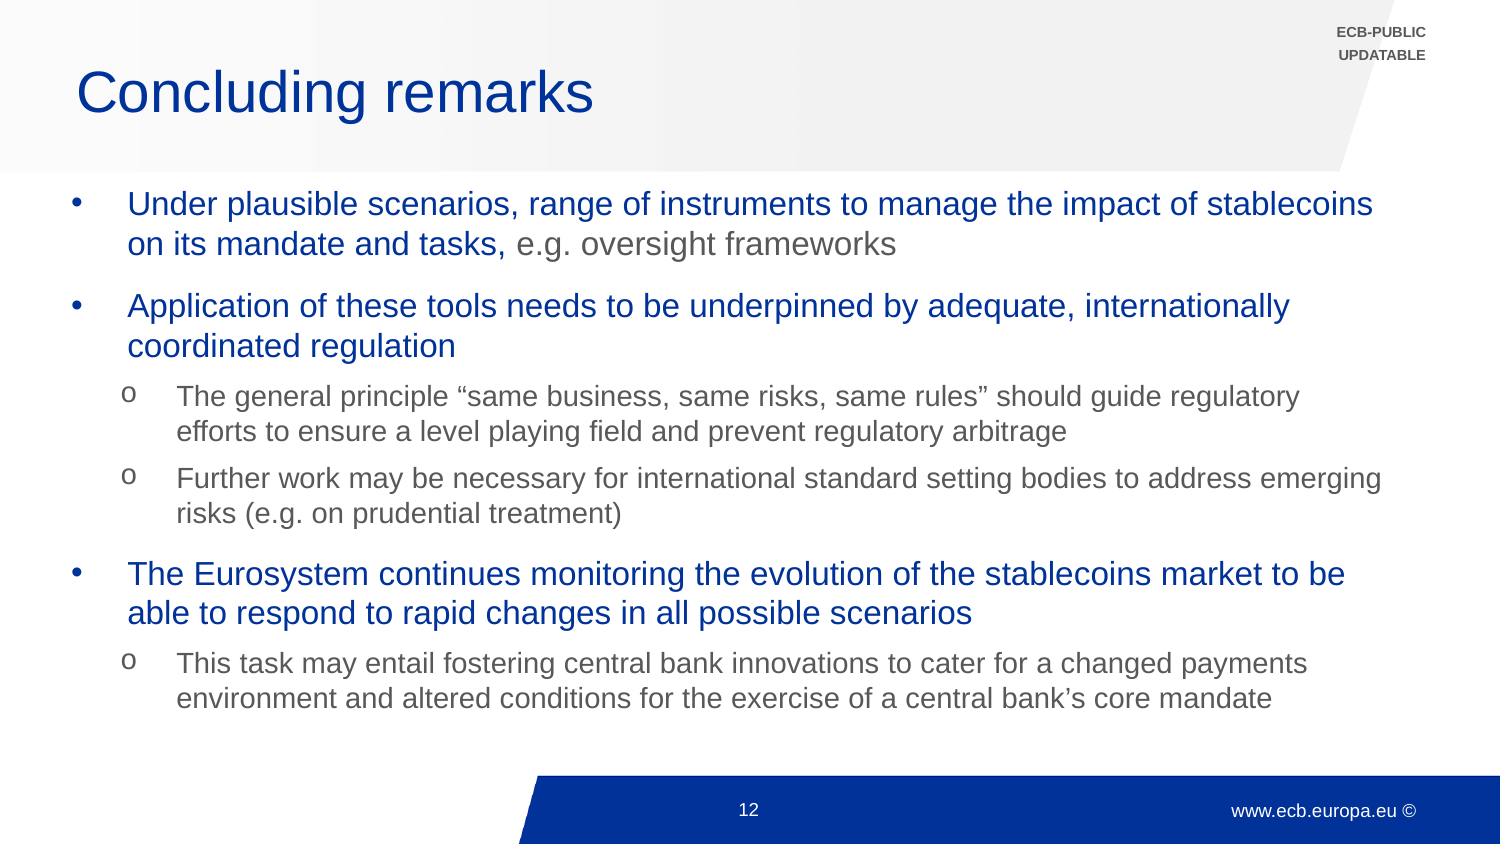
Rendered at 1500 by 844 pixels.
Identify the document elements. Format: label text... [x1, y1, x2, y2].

title Concluding remarks [76, 67, 1455, 172]
list Under plausible scenarios, range of instruments to manage the impact of stablecoins on its mandate and tasks, e.g. oversight frameworks Application of these tools needs to be underpinned by adequate, internationally coordinated regulation The general principle “same business, same risks, same rules” should guide regulatory efforts to ensure a level playing field and prevent regulatory arbitrage Further work may be necessary for international standard setting bodies to address emerging risks (e.g. on prudential treatment) The Eurosystem continues monitoring the evolution of the stablecoins market to be able to respond to rapid changes in all possible scenarios This task may entail fostering central bank innovations to cater for a changed payments environment and altered conditions for the exercise of a central bank’s core mandate [70, 182, 1388, 730]
text_box UPDATABLE [1127, 38, 1441, 71]
slide_number 12 [714, 796, 783, 820]
text_box ECB-PUBLIC [1127, 15, 1441, 38]
picture [0, 0, 1500, 844]
